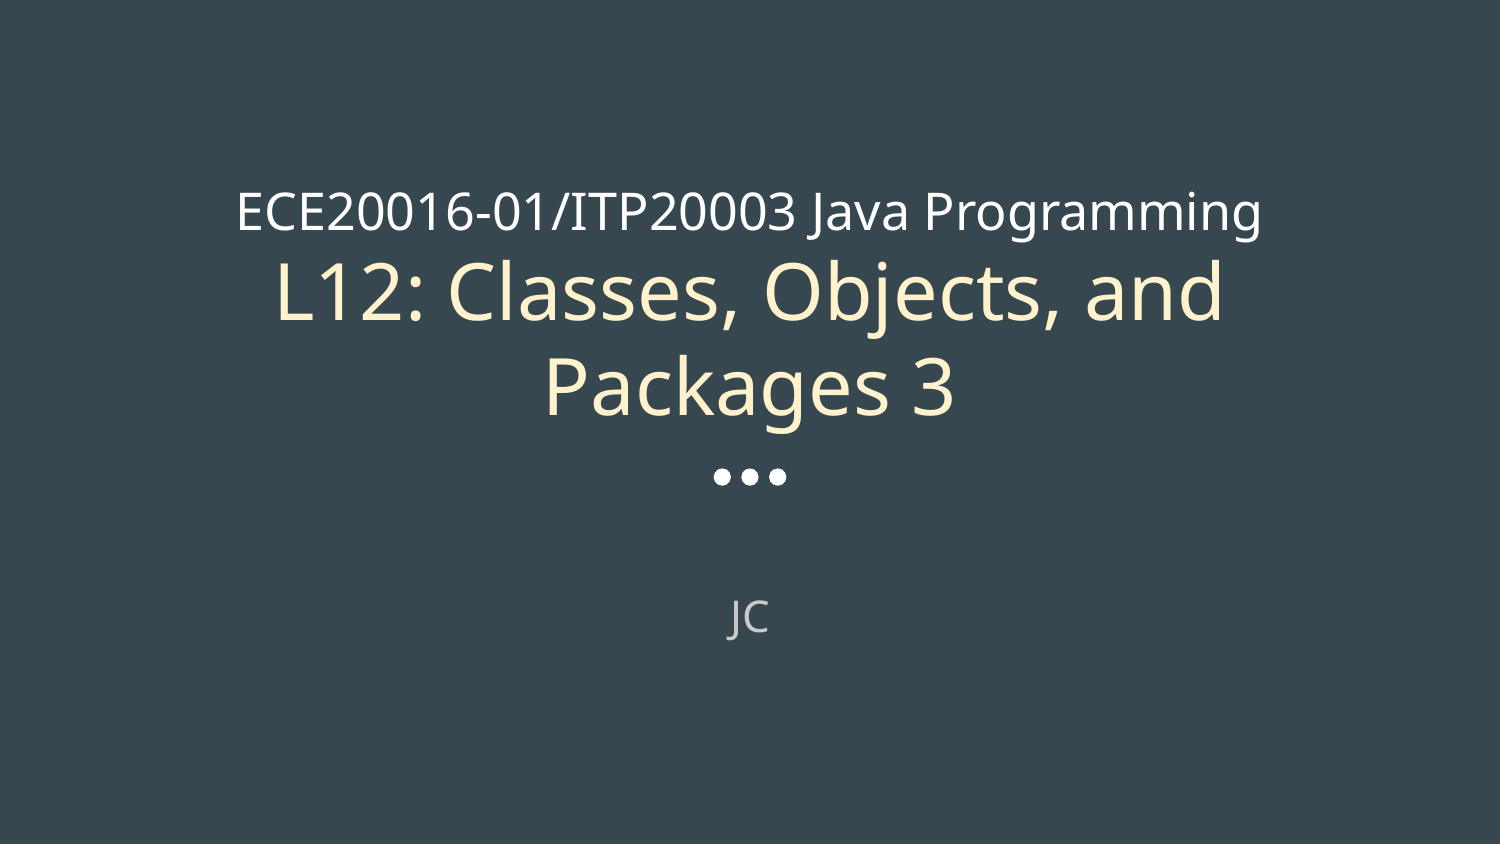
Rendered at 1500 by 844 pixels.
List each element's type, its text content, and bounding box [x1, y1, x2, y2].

subtitle JC [110, 520, 1390, 651]
title ECE20016-01/ITP20003 Java Programming L12: Classes, Objects, and Packages 3 [110, 162, 1390, 447]
